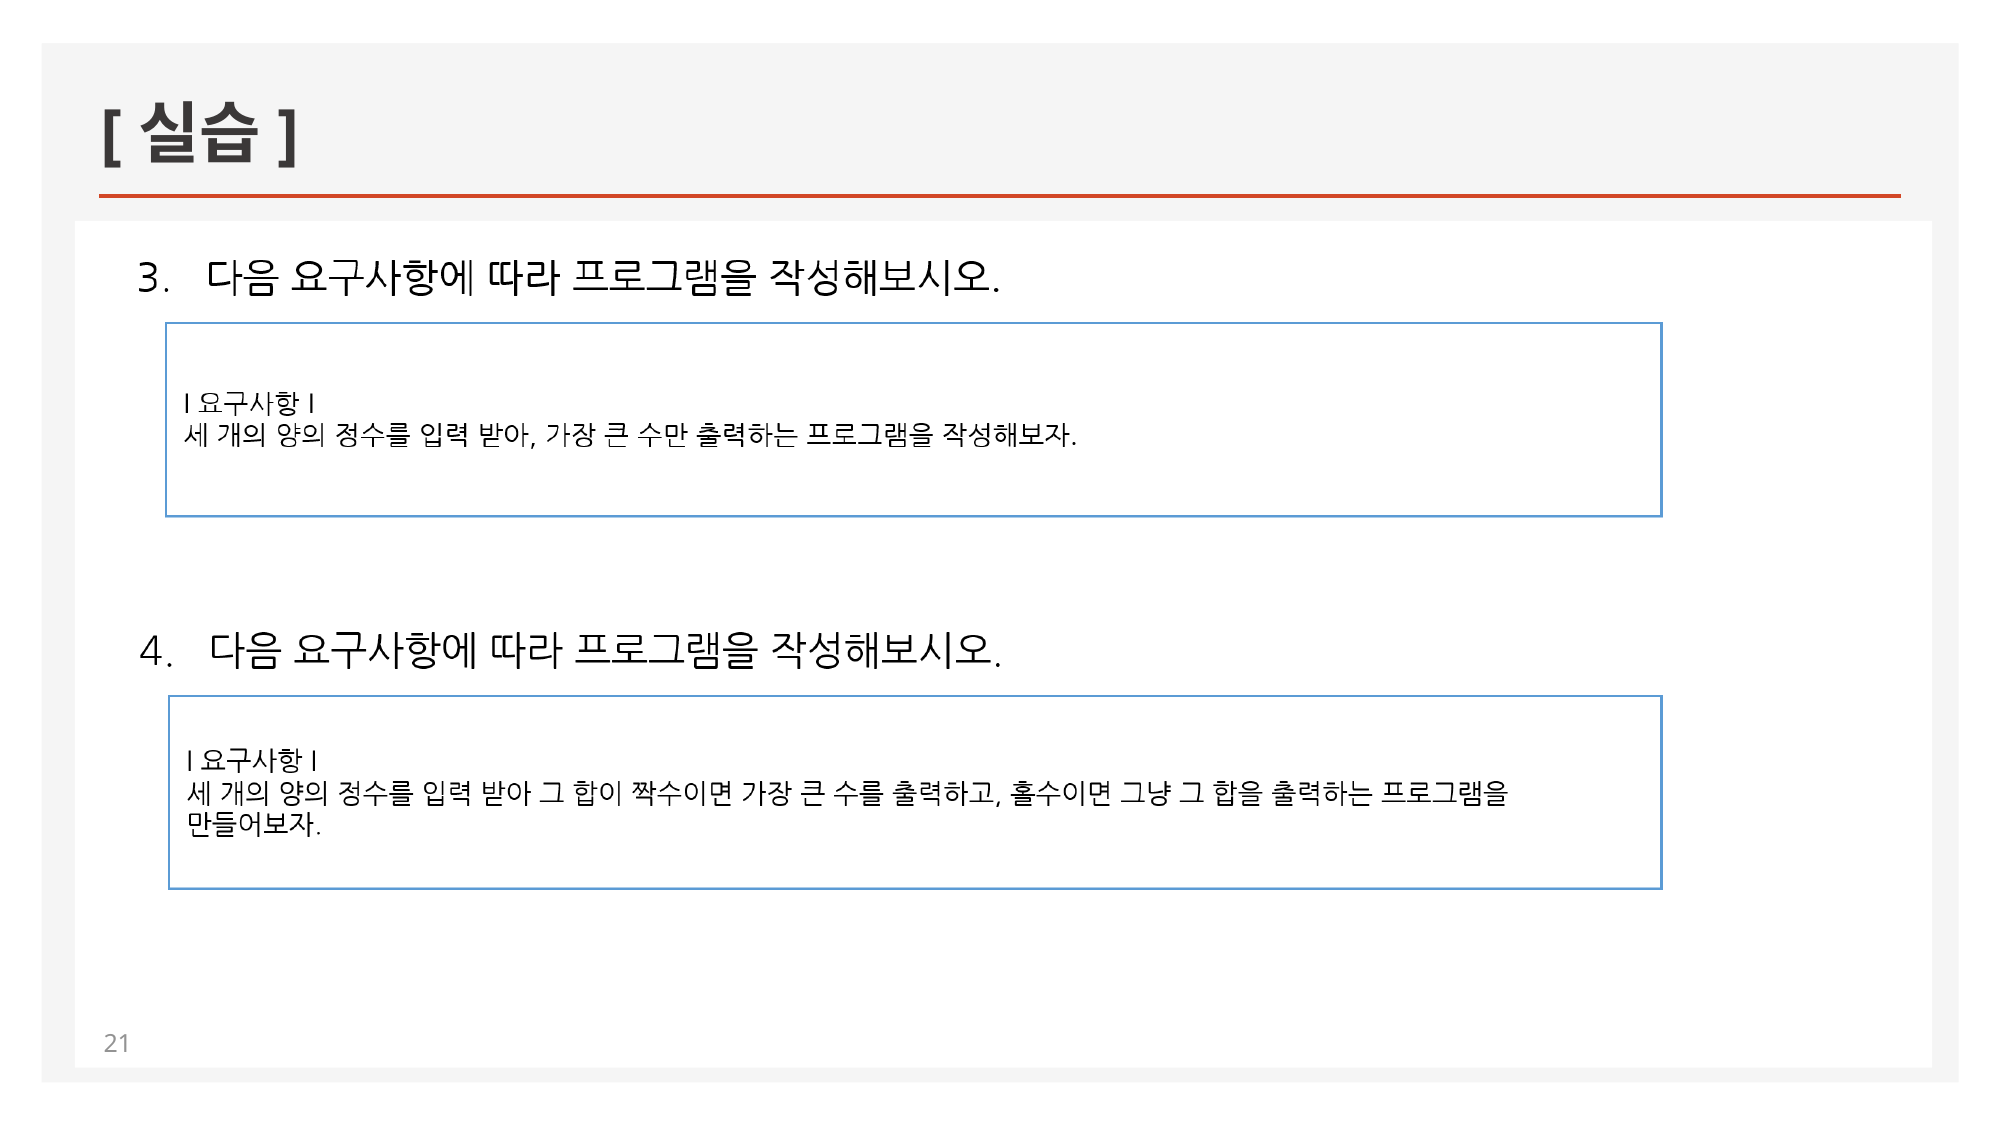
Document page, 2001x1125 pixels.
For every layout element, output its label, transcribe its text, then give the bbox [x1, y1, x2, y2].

slide_number 21 [88, 1015, 626, 1075]
title [실습] [85, 73, 1465, 179]
picture [128, 606, 1676, 907]
picture [113, 243, 1681, 535]
